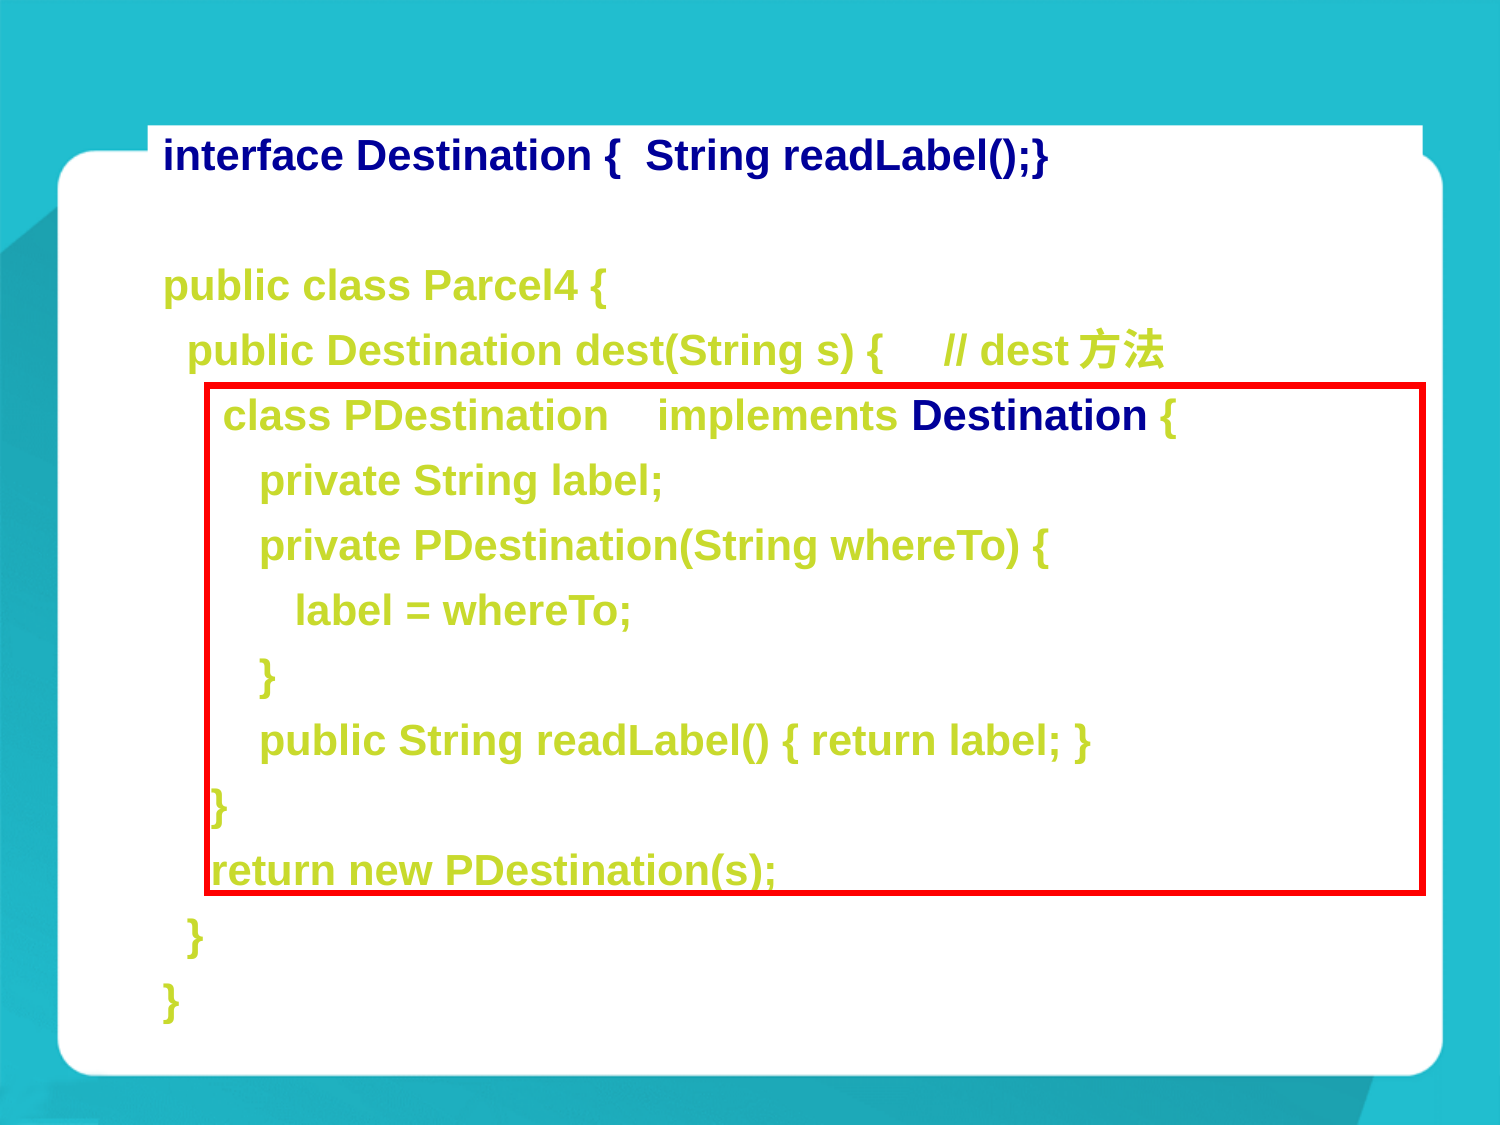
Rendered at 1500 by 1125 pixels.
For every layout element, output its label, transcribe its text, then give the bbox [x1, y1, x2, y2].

picture [0, 0, 1500, 1125]
text_box [206, 385, 1423, 894]
list interface Destination { String readLabel();} public class Parcel4 { public Destination dest(String s) { // dest方法 class PDestination implements Destination { private String label; private PDestination(String whereTo) { label = whereTo; } public String readLabel() { return label; } } return new PDestination(s); } } [147, 125, 1423, 1042]
